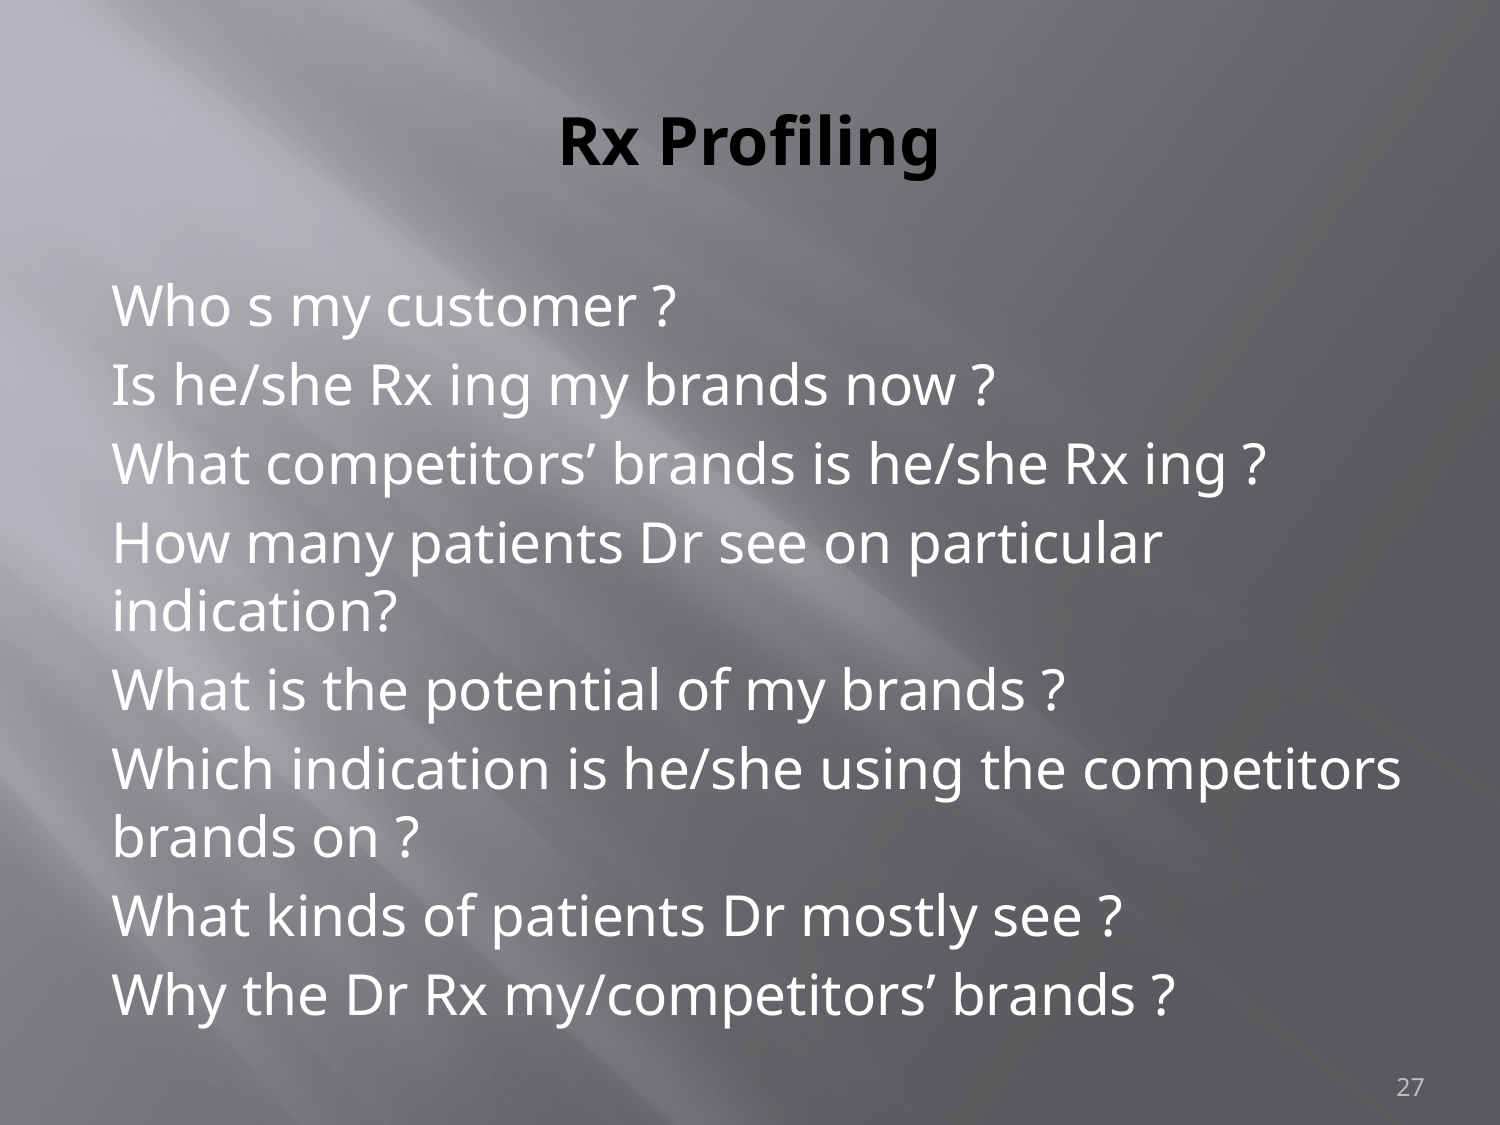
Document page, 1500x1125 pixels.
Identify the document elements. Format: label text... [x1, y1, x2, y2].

list Who s my customer ? Is he/she Rx ing my brands now ? What competitors’ brands is he/she Rx ing ? How many patients Dr see on particular indication? What is the potential of my brands ? Which indication is he/she using the competitors brands on ? What kinds of patients Dr mostly see ? Why the Dr Rx my/competitors’ brands ? [75, 262, 1425, 1035]
slide_number 27 [1299, 1052, 1425, 1113]
title Rx Profiling [75, 45, 1425, 233]
